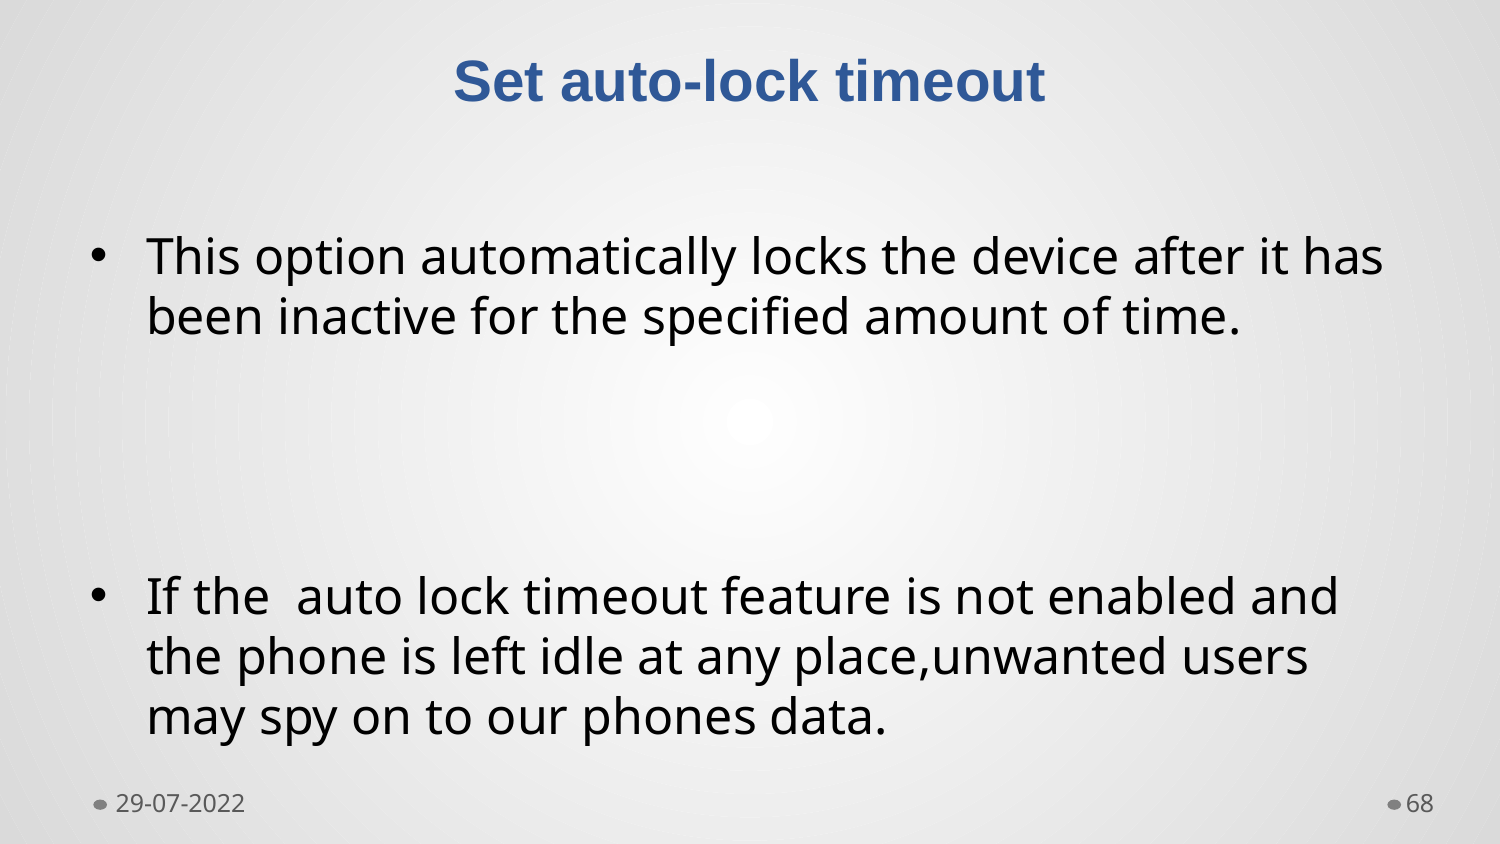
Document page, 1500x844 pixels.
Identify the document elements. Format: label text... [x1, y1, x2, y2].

list This option automatically locks the device after it has been inactive for the specified amount of time. If the auto lock timeout feature is not enabled and the phone is left idle at any place,unwanted users may spy on to our phones data. [75, 147, 1425, 754]
footer 29-07-2022 [108, 782, 576, 827]
title Set auto-lock timeout [75, 23, 1425, 121]
slide_number 68 [1401, 782, 1494, 827]
